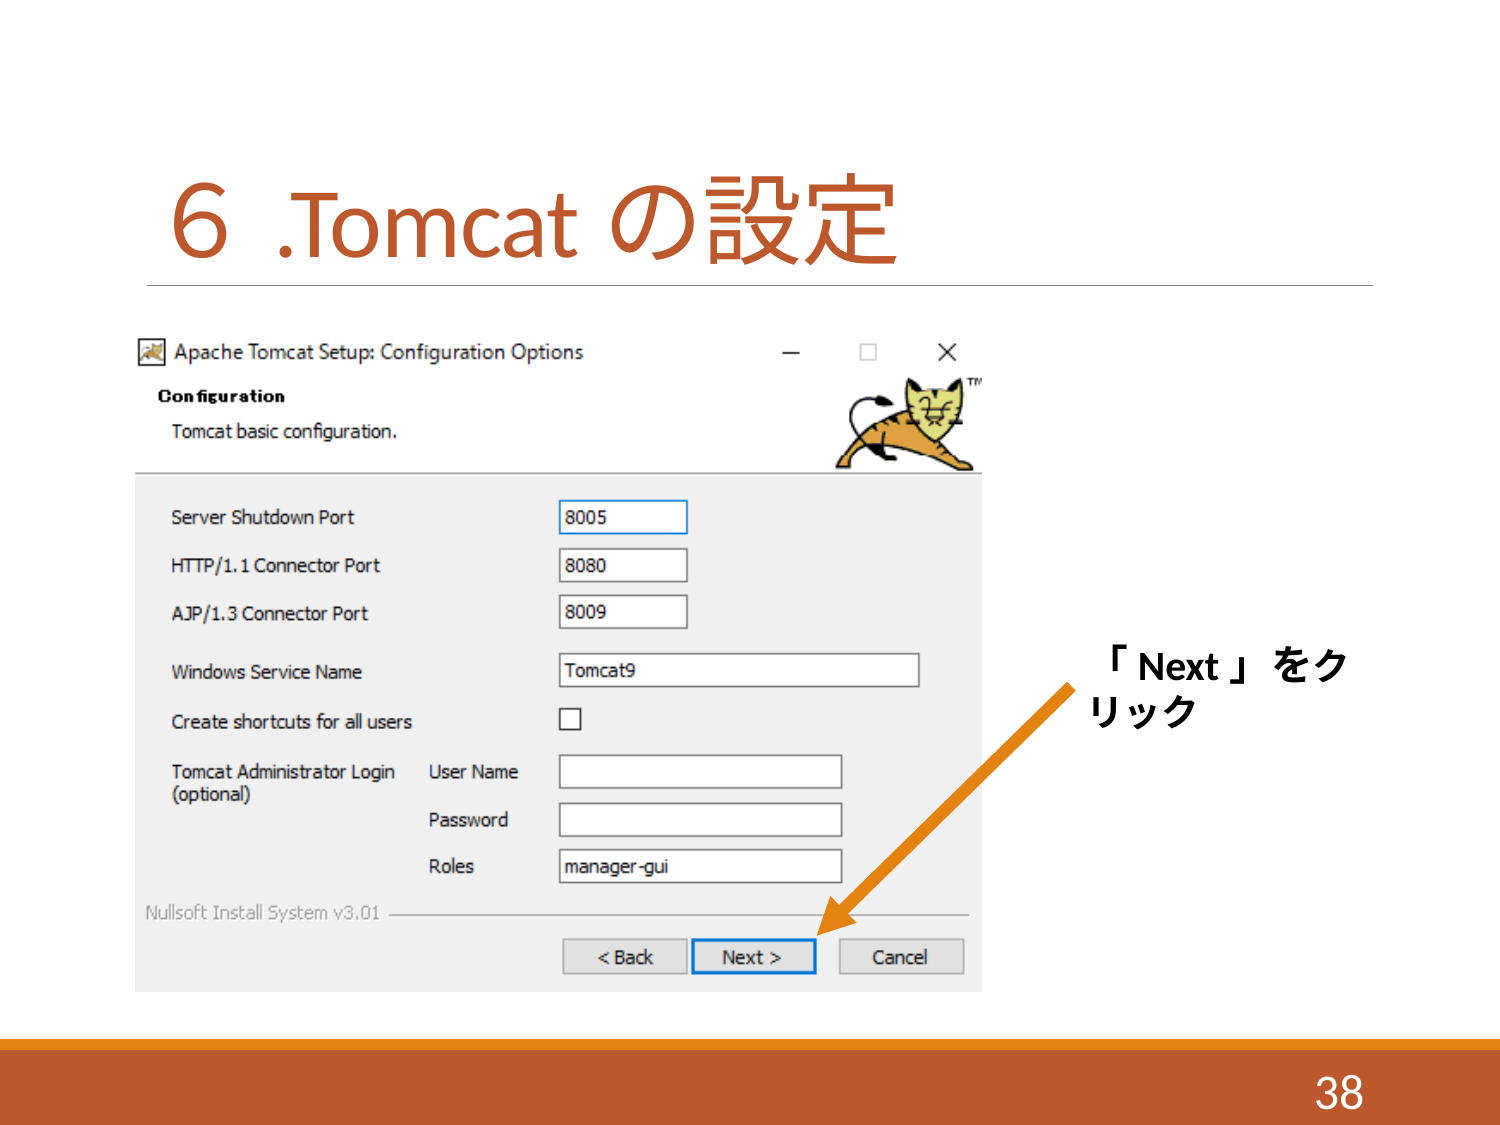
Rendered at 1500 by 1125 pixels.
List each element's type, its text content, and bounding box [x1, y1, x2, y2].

title ６.Tomcatの設定 [135, 47, 1373, 285]
slide_number 38 [1218, 1059, 1380, 1120]
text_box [816, 663, 1072, 937]
text_box 「Next」をクリック [1071, 631, 1422, 742]
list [134, 336, 982, 992]
